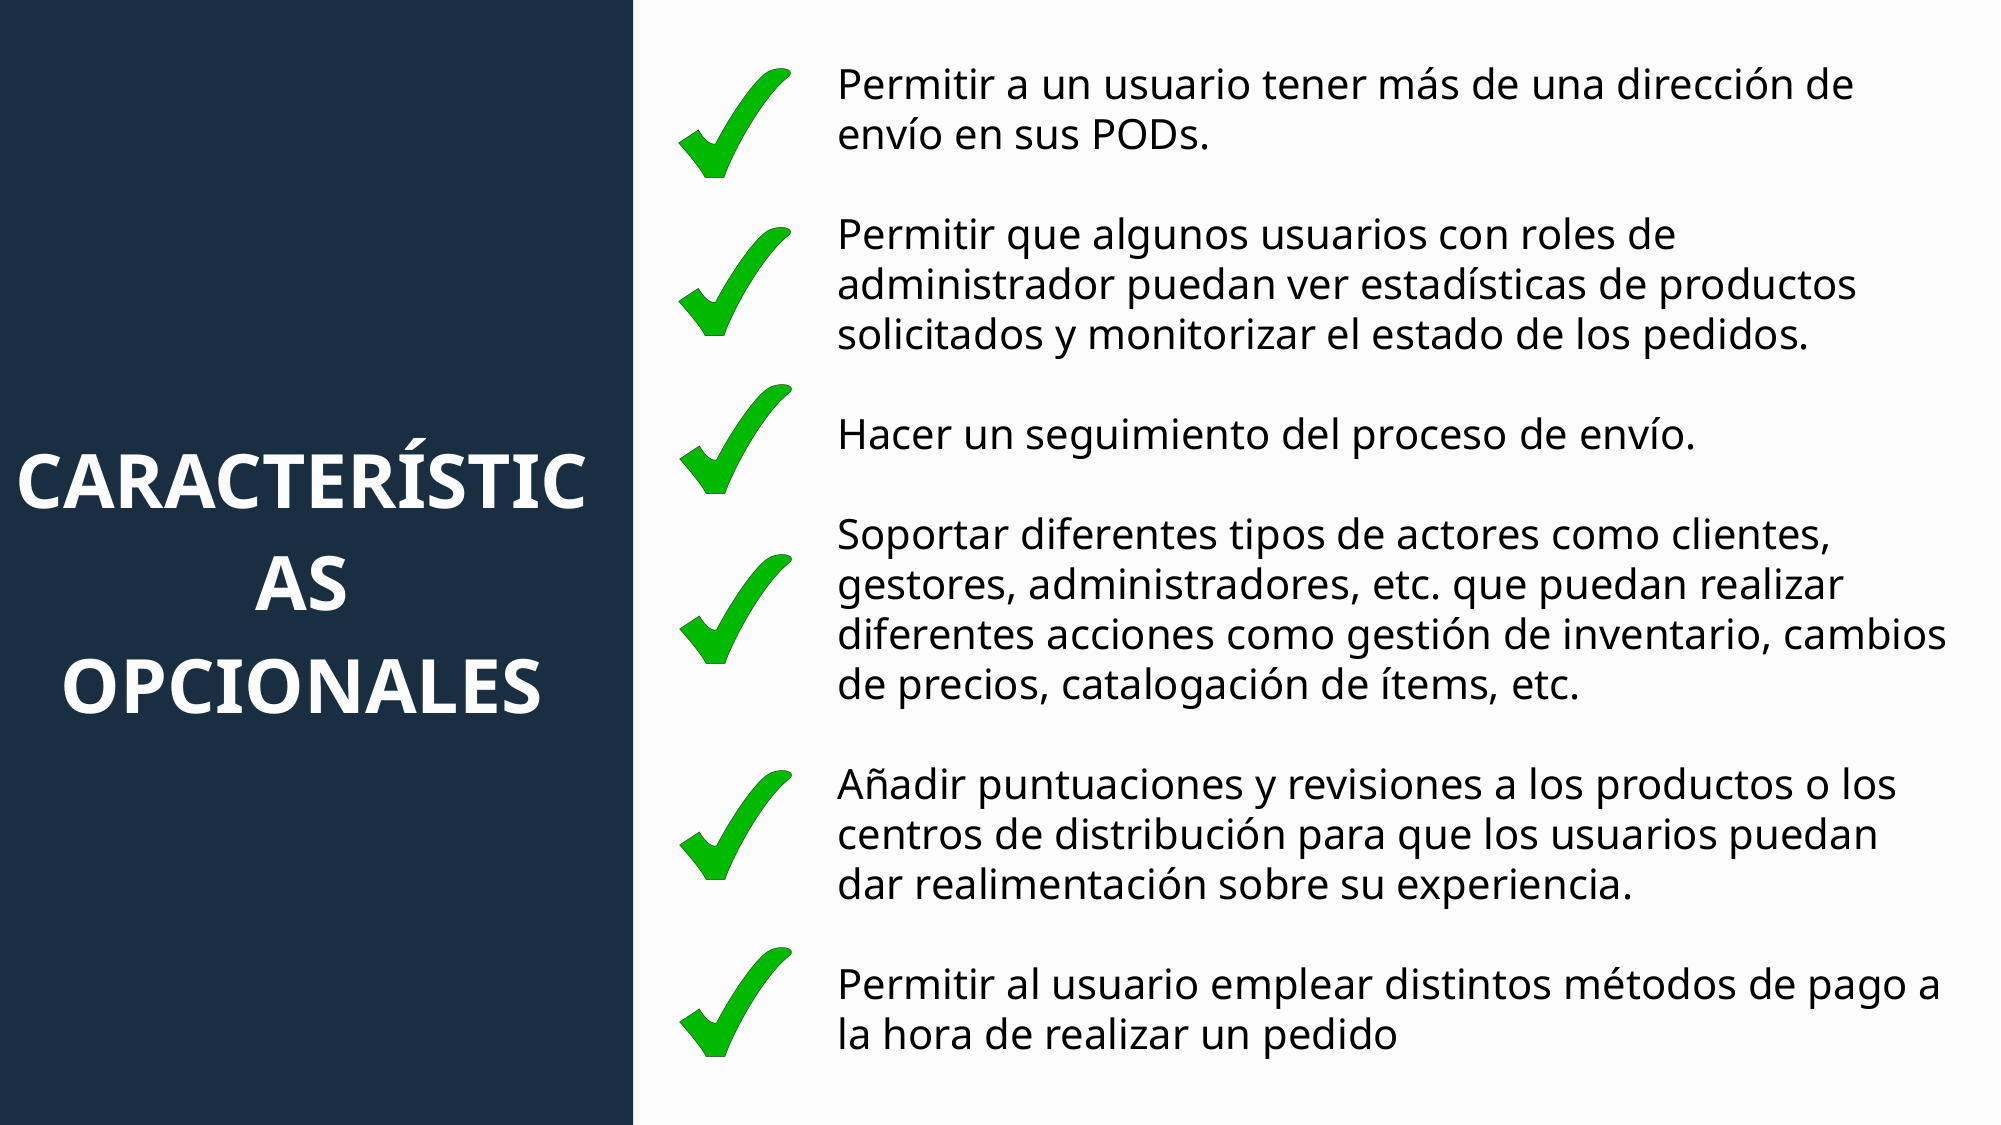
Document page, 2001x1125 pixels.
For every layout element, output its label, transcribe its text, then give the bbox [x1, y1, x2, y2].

picture [678, 552, 793, 666]
title CARACTERÍSTICAS OPCIONALES [0, 413, 604, 736]
picture [676, 66, 792, 180]
picture [678, 945, 793, 1059]
picture [676, 224, 792, 339]
text_box Permitir a un usuario tener más de una dirección de envío en sus PODs. Permitir que algunos usuarios con roles de administrador puedan ver estadísticas de productos solicitados y monitorizar el estado de los pedidos. Hacer un seguimiento del proceso de envío. Soportar diferentes tipos de actores como clientes, gestores, administradores, etc. que puedan realizar diferentes acciones como gestión de inventario, cambios de precios, catalogación de ítems, etc. Añadir puntuaciones y revisiones a los productos o los centros de distribución para que los usuarios puedan dar realimentación sobre su experiencia. Permitir al usuario emplear distintos métodos de pago a la hora de realizar un pedido [822, 49, 1970, 1066]
picture [678, 382, 793, 496]
picture [678, 768, 793, 882]
